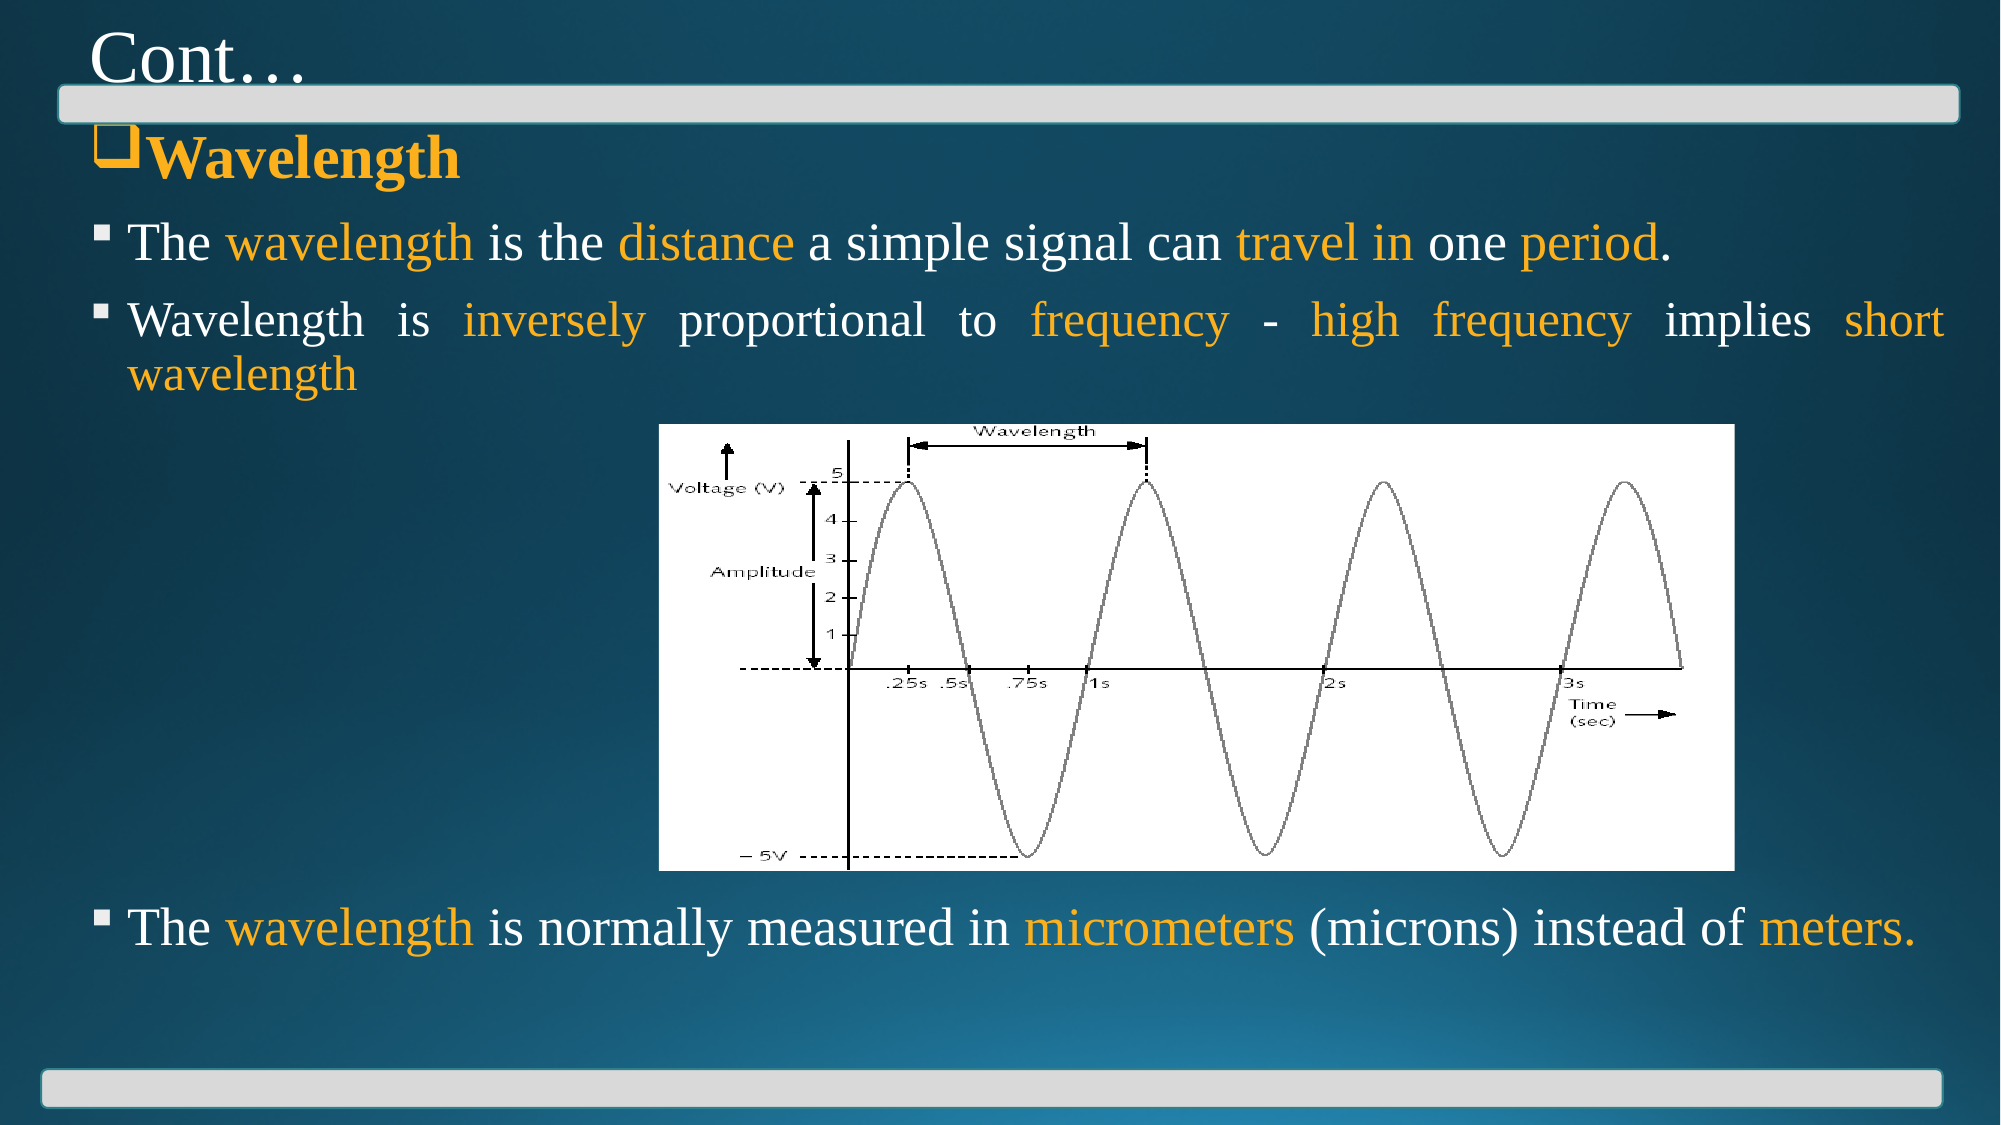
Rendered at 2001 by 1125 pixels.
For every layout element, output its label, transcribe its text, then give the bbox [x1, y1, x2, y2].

text_box [56, 83, 1961, 125]
text_box [40, 1068, 1944, 1110]
title Cont… [74, 26, 1800, 83]
picture [0, 0, 2001, 1125]
list Wavelength The wavelength is the distance a simple signal can travel in one period. Wavelength is inversely proportional to frequency - high frequency implies short wavelength The wavelength is normally measured in micrometers (microns) instead of meters. [74, 122, 1960, 1079]
